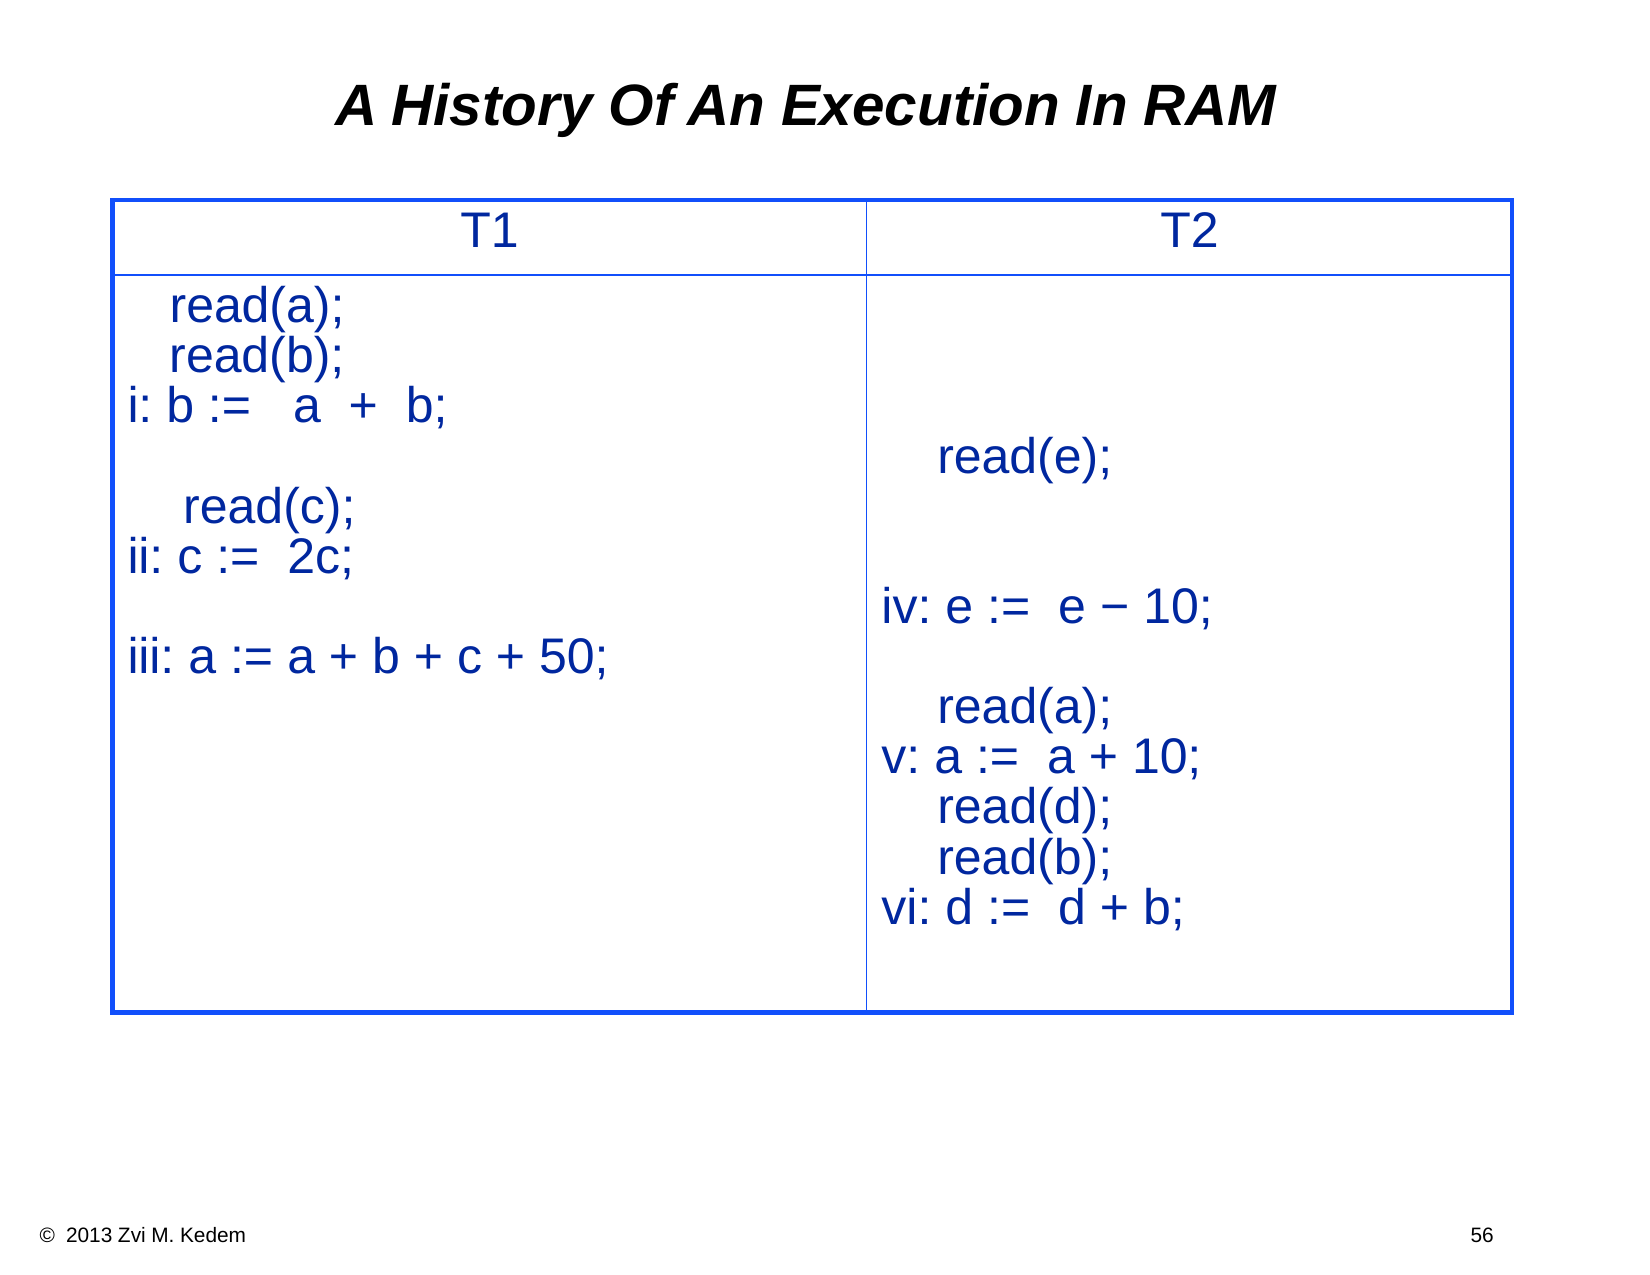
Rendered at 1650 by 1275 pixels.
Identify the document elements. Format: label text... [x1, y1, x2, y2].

table_cell read(a); read(b); i: b := a + b; read(c); ii: c := 2c; iii: a := a + b + c + 50; [115, 276, 866, 1010]
table_header T2 [867, 202, 1510, 274]
table_header T1 [115, 202, 866, 274]
title A History Of An Execution In RAM [111, 36, 1501, 176]
table_cell read(e); iv: e := e − 10; read(a); v: a := a + 10; read(d); read(b); vi: d := d + b; [867, 276, 1510, 1010]
